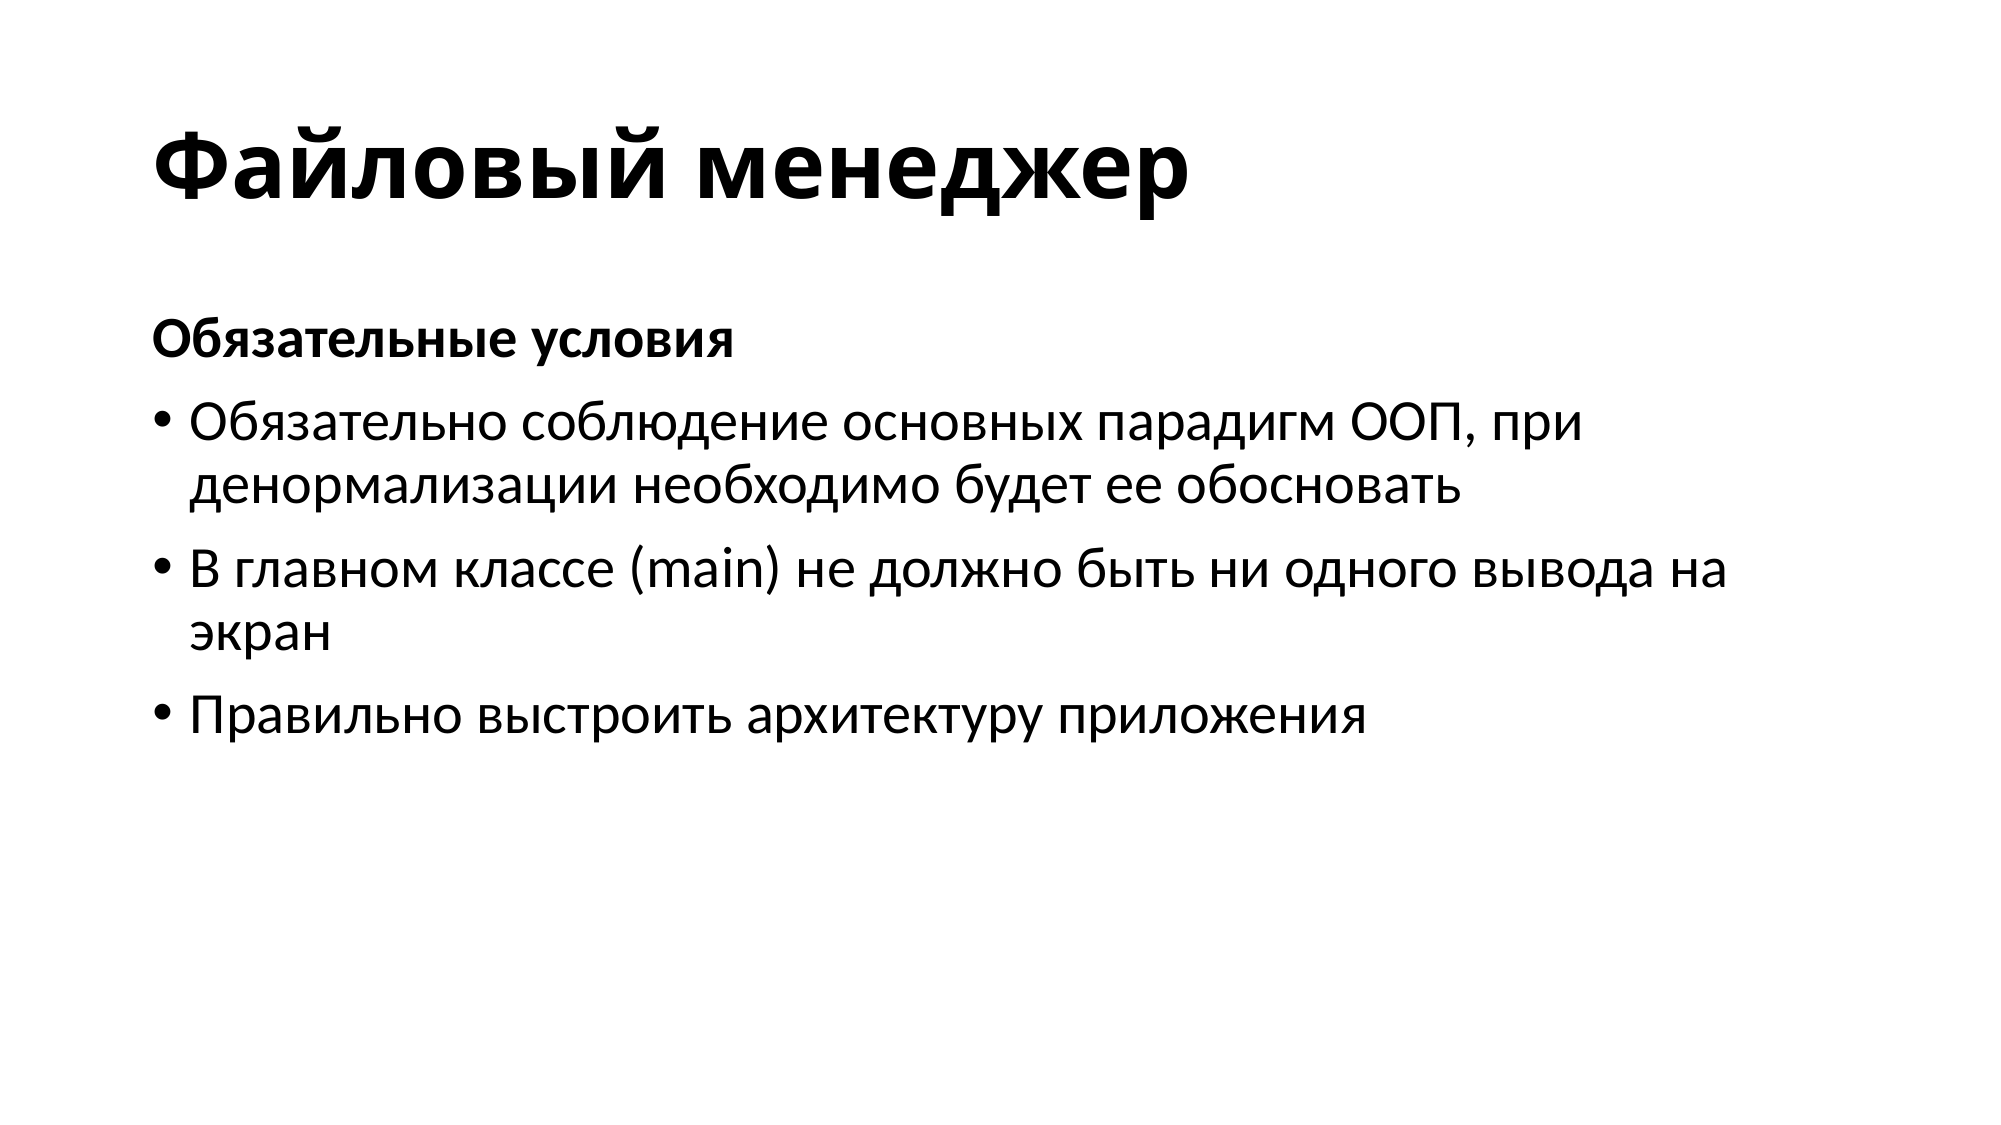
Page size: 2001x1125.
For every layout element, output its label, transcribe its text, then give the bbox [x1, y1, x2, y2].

list Обязательные условия Обязательно соблюдение основных парадигм ООП, при денормализации необходимо будет ее обосновать В главном классе (main) не должно быть ни одного вывода на экран Правильно выстроить архитектуру приложения [137, 299, 1892, 1014]
title Файловый менеджер [137, 59, 1863, 278]
